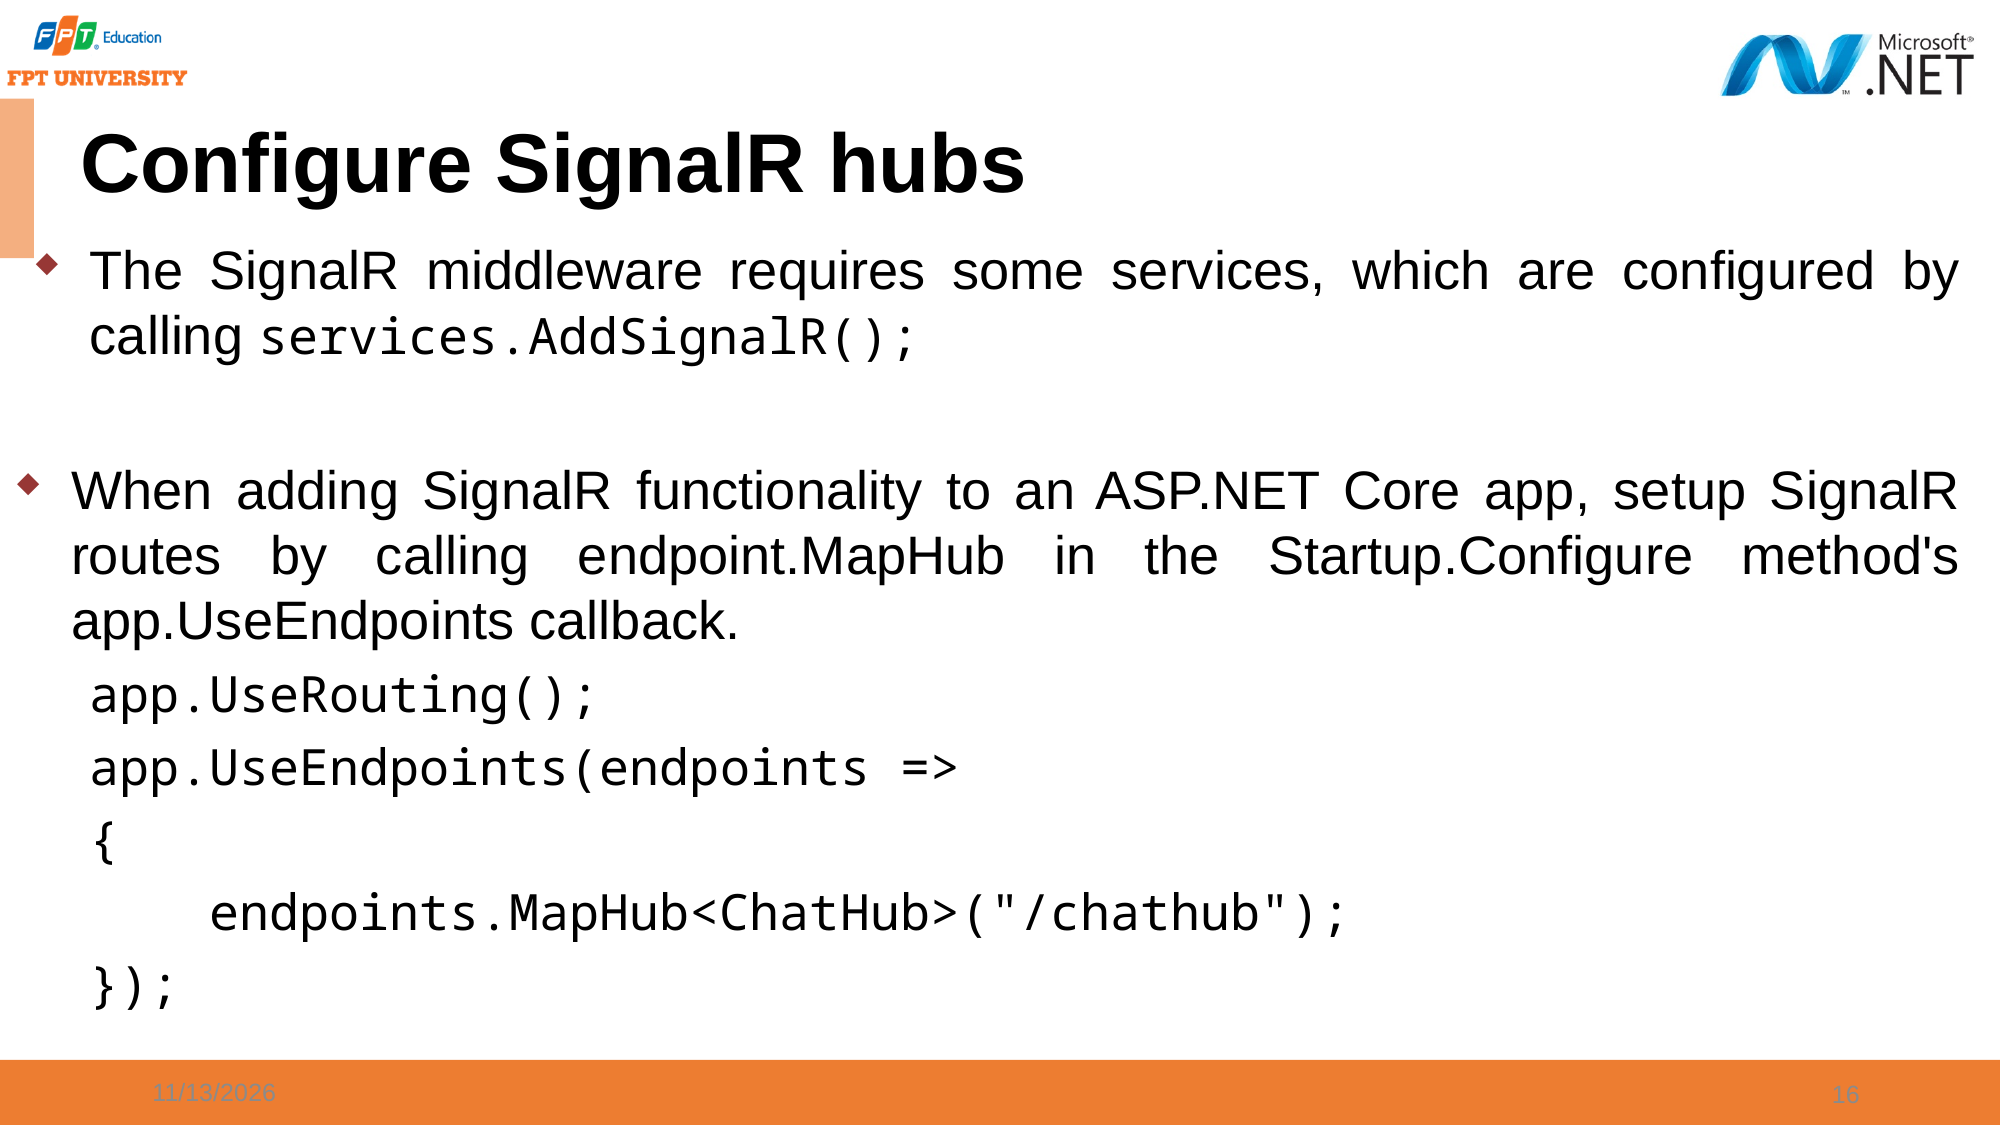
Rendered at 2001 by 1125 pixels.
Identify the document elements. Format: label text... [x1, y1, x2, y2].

picture [0, 1, 194, 96]
text_box The SignalR middleware requires some services, which are configured by calling services.AddSignalR(); When adding SignalR functionality to an ASP.NET Core app, setup SignalR routes by calling endpoint.MapHub in the Startup.Configure method's app.UseEndpoints callback. app.UseRouting(); app.UseEndpoints(endpoints => { endpoints.MapHub<ChatHub>("/chathub"); }); [0, 228, 1978, 1021]
title Configure SignalR hubs [65, 118, 1952, 213]
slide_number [137, 1061, 588, 1122]
slide_number 16 [1424, 1063, 1875, 1123]
picture [1685, 0, 2001, 129]
